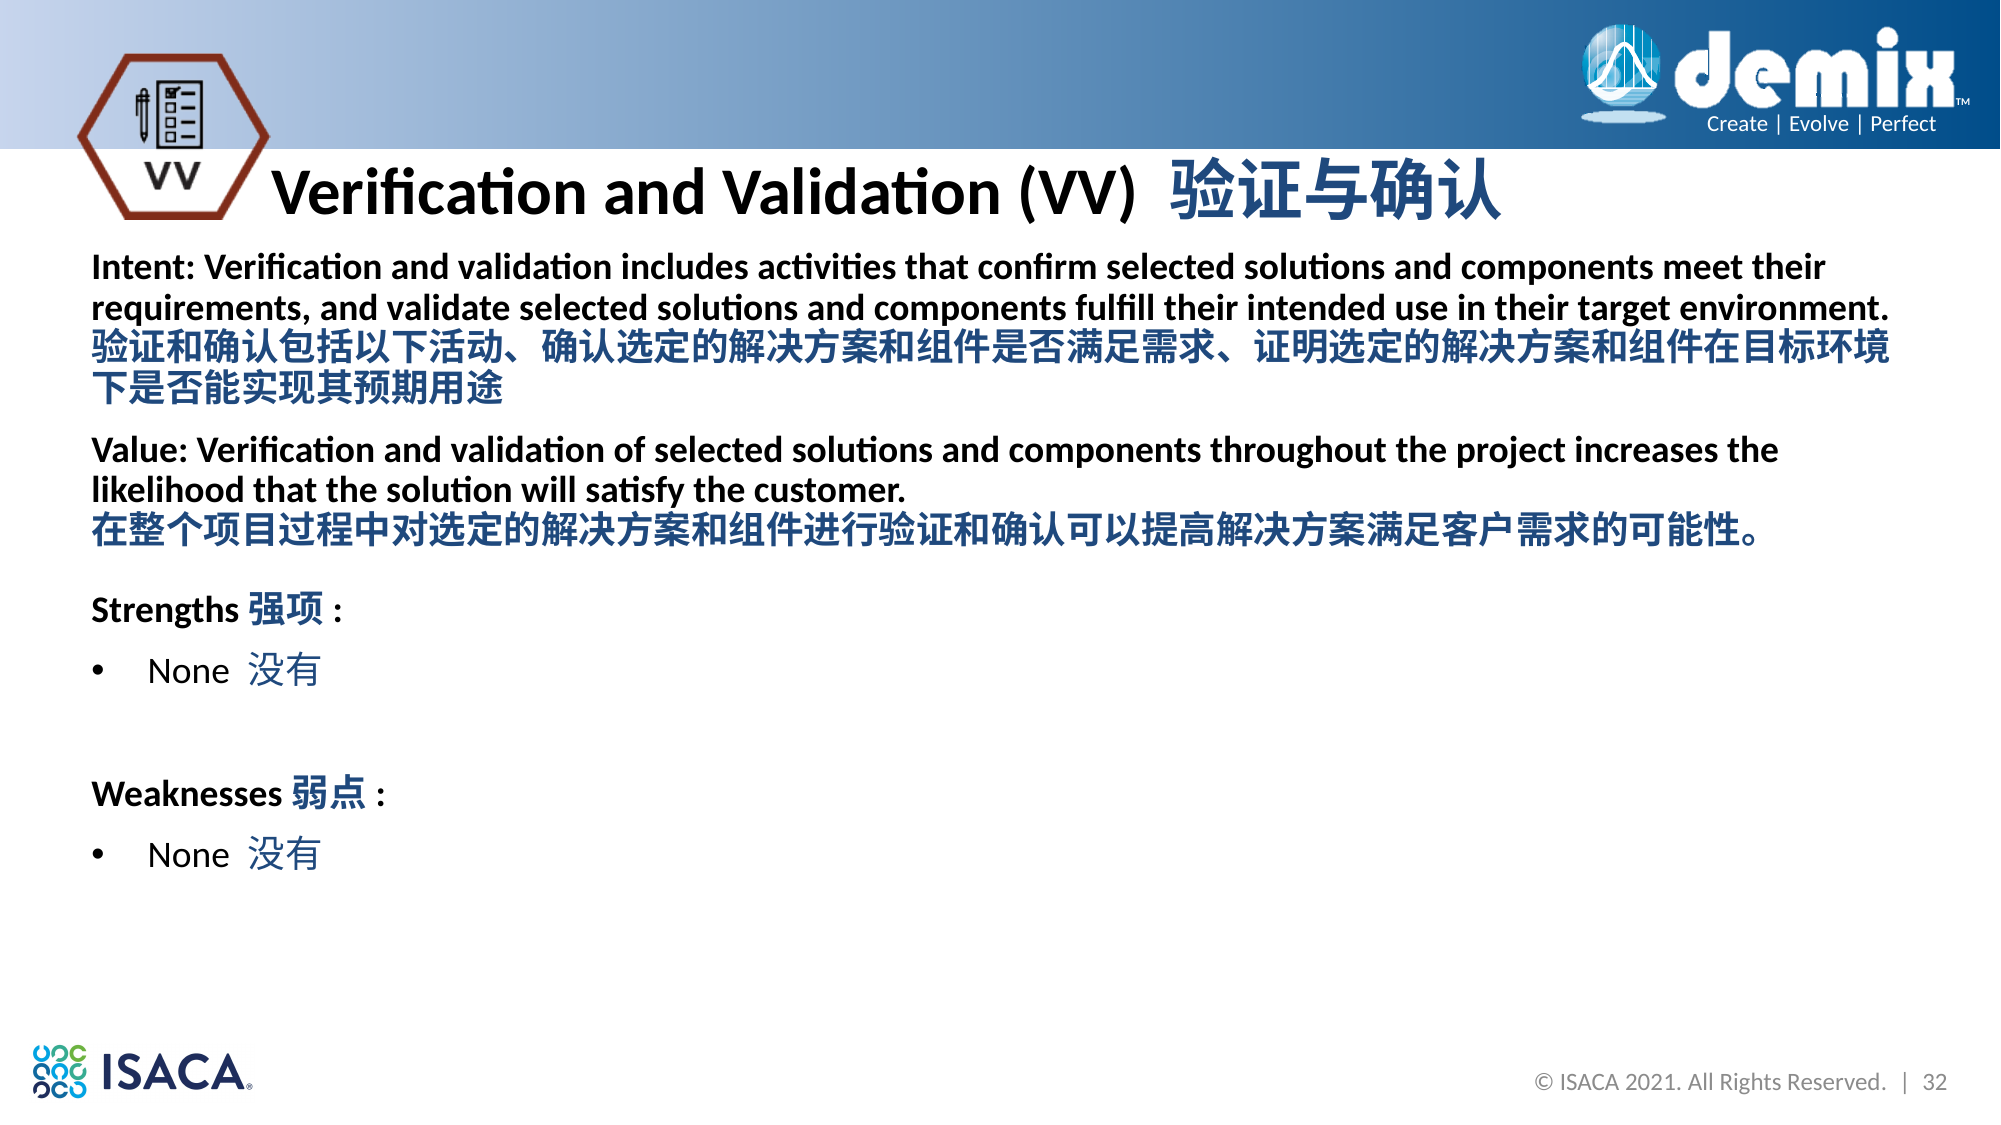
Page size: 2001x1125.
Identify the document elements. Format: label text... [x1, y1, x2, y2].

picture [29, 1043, 255, 1103]
list Strengths强项: None 没有 Weaknesses弱点: None 没有 [76, 893, 1925, 1091]
list Intent: Verification and validation includes activities that confirm selected solutions and components meet their requirements, and validate selected solutions and components fulfill their intended use in their target environment. 验证和确认包括以下活动、确认选定的解决方案和组件是否满足需求、证明选定的解决方案和组件在目标环境下是否能实现其预期用途 Value: Verification and validation of selected solutions and components throughout the project increases the likelihood that the solution will satisfy the customer. 在整个项目过程中对选定的解决方案和组件进行验证和确认可以提高解决方案满足客户需求的可能性。 [76, 239, 1925, 893]
picture [1549, 3, 2000, 153]
title Verification and Validation (VV) 验证与确认 [255, 91, 1900, 239]
picture [76, 52, 271, 220]
